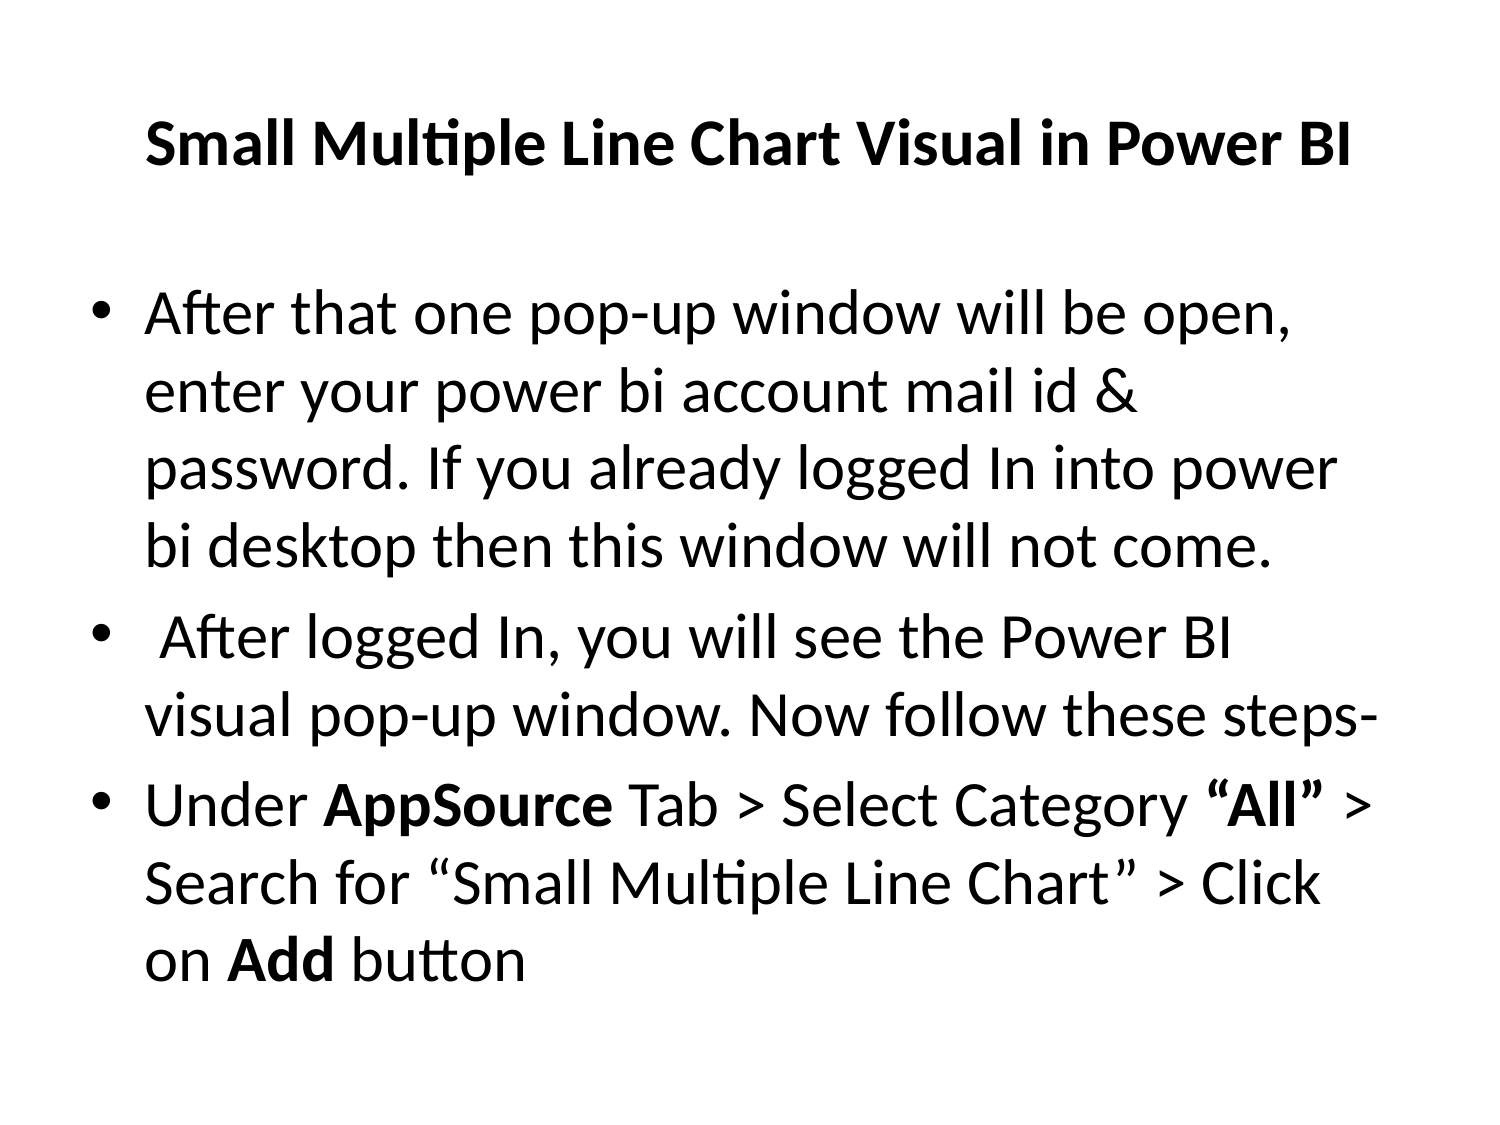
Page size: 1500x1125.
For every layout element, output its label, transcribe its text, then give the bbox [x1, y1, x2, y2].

list After that one pop-up window will be open, enter your power bi account mail id & password. If you already logged In into power bi desktop then this window will not come. After logged In, you will see the Power BI visual pop-up window. Now follow these steps- Under AppSource Tab > Select Category “All” > Search for “Small Multiple Line Chart” > Click on Add button [75, 262, 1400, 1038]
title Small Multiple Line Chart Visual in Power BI [75, 45, 1425, 233]
